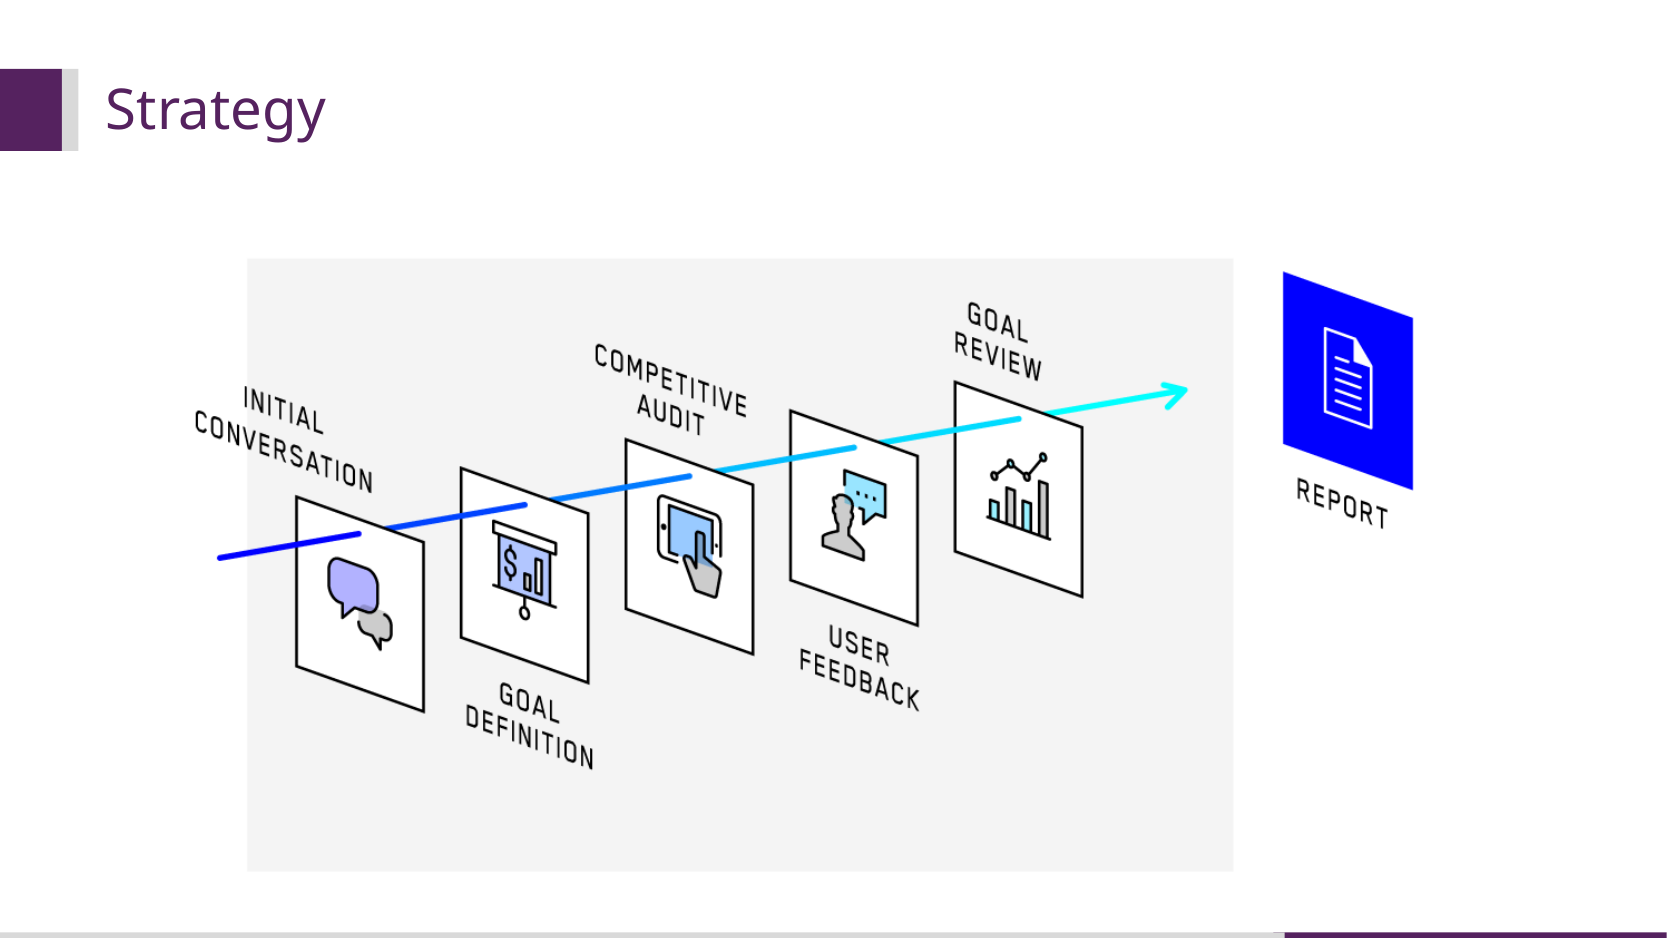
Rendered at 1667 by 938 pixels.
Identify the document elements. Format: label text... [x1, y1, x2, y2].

title Strategy [90, 66, 1469, 219]
picture [90, 169, 1450, 903]
